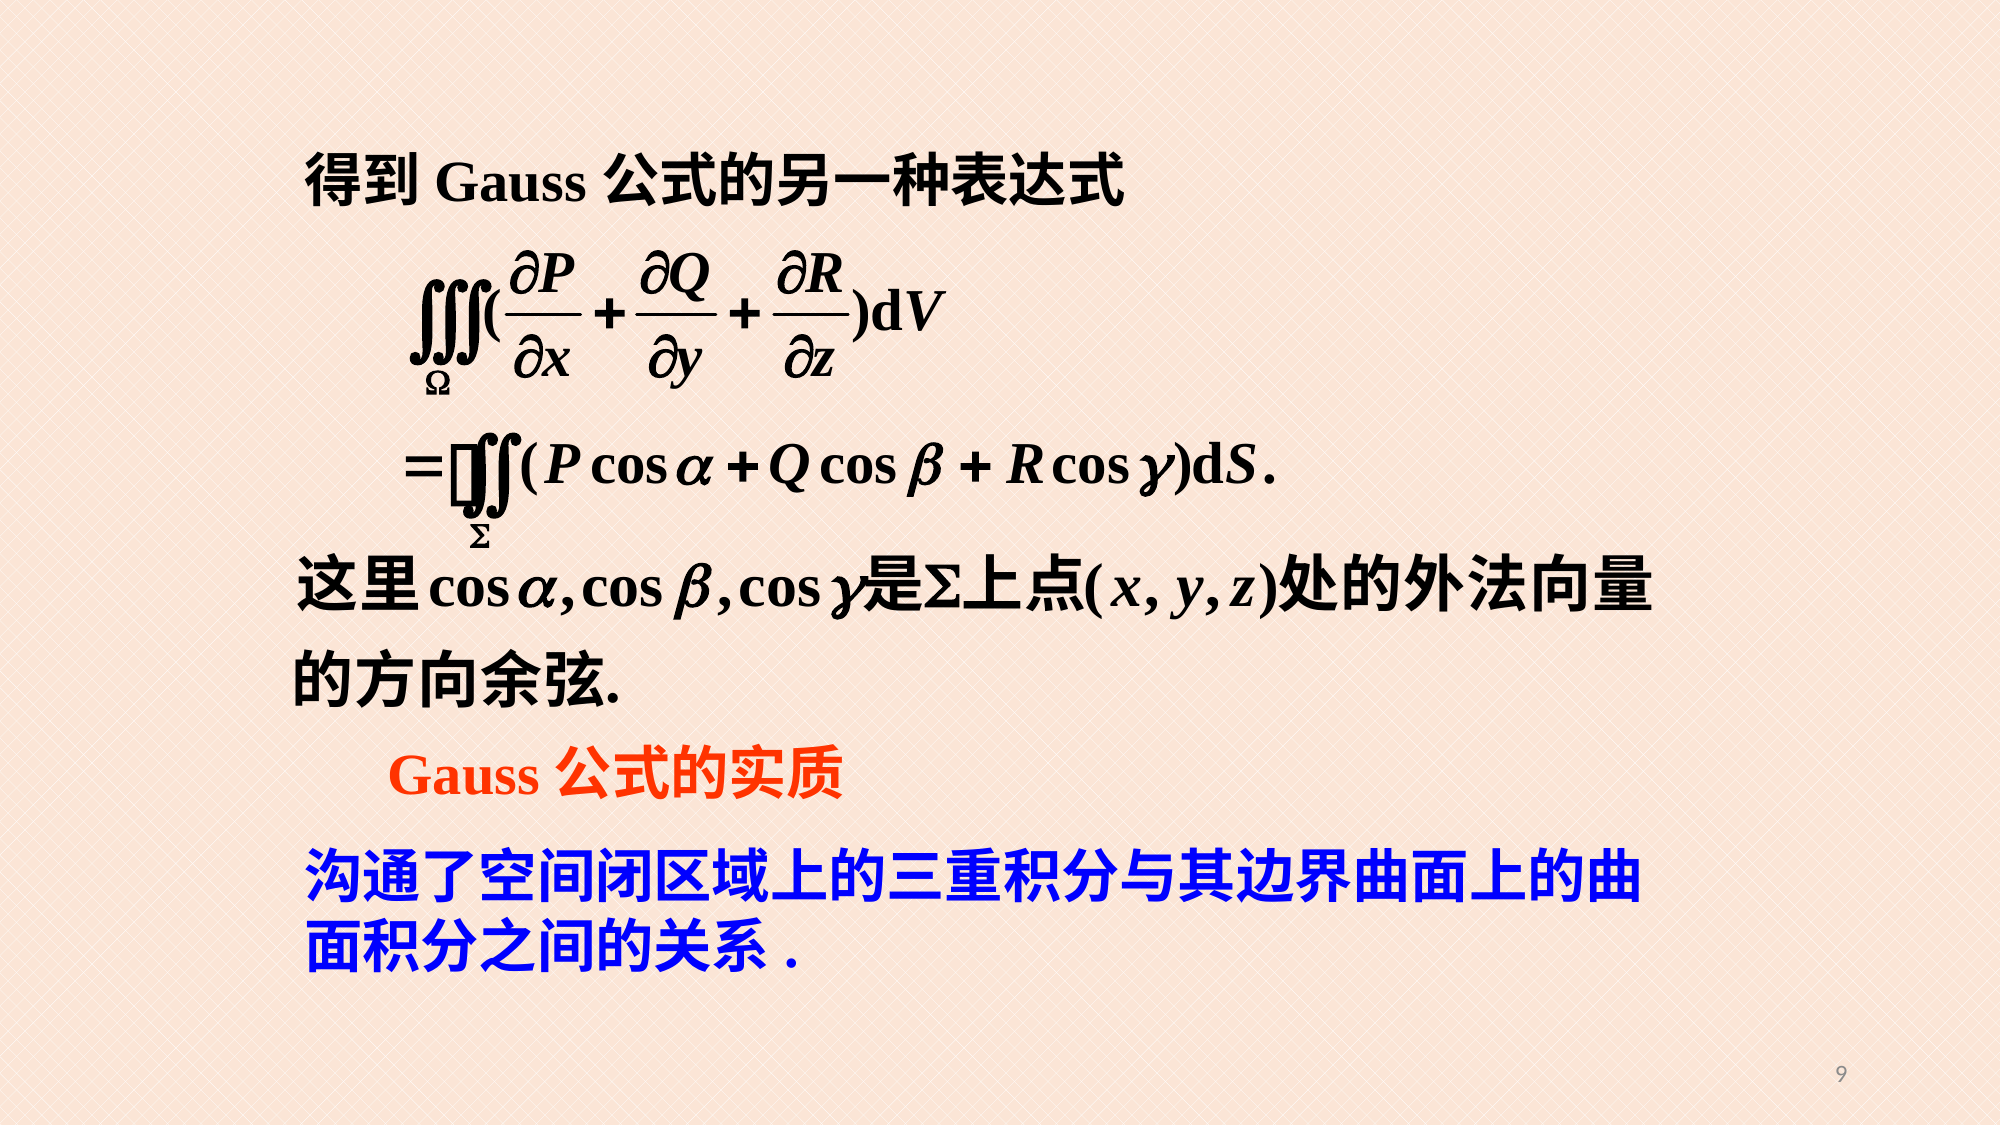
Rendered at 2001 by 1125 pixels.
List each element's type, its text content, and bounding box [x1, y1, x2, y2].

text_box 沟通了空间闭区域上的三重积分与其边界曲面上的曲面积分之间的关系. [289, 832, 1716, 987]
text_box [391, 233, 1285, 544]
slide_number 9 [1412, 1042, 1863, 1103]
text_box 得到Gauss公式的另一种表达式 [289, 135, 1177, 221]
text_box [289, 544, 1666, 721]
text_box Gauss公式的实质 [372, 729, 1023, 814]
